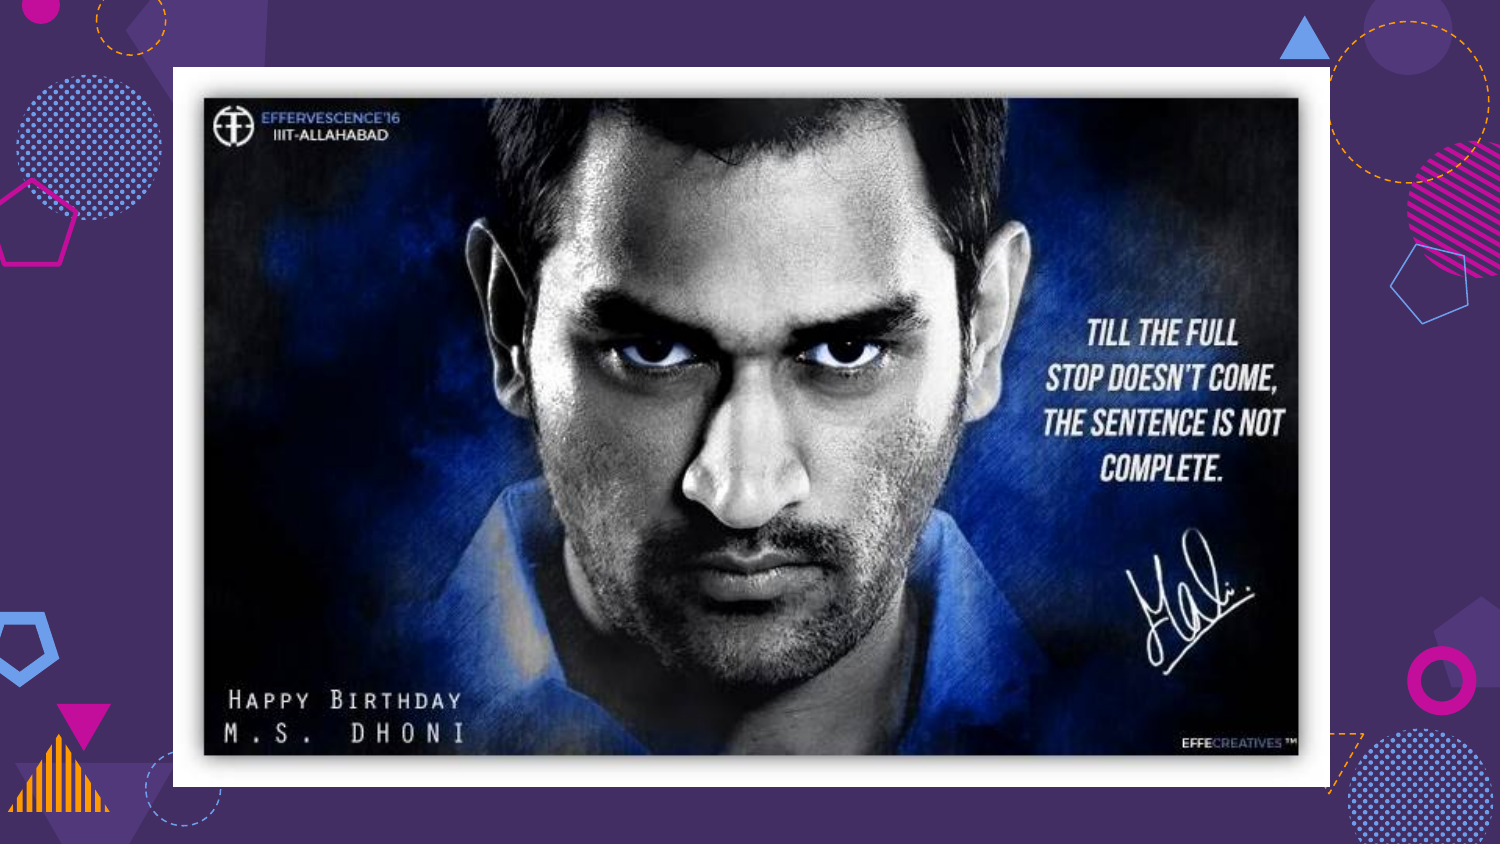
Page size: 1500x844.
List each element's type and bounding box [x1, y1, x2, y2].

picture [173, 67, 1331, 787]
